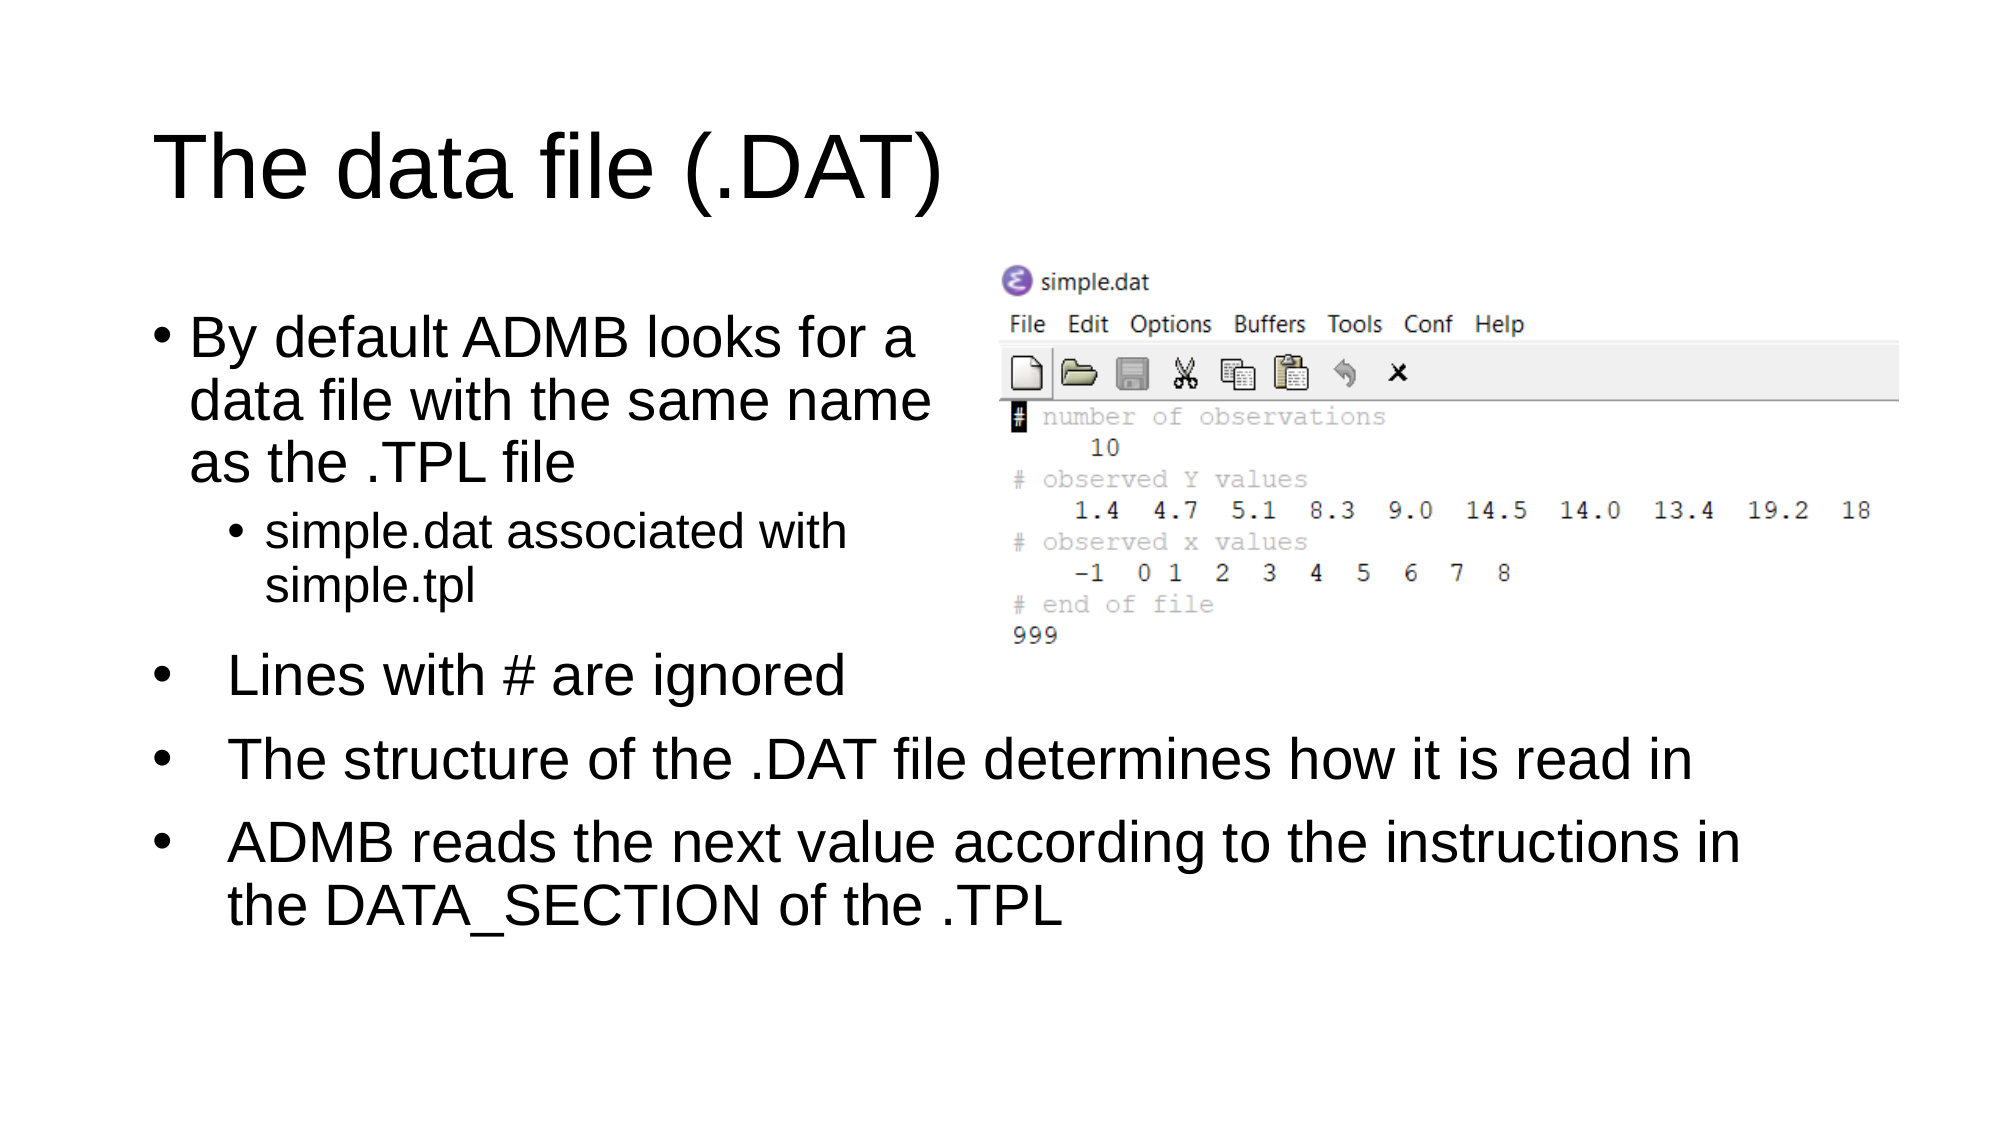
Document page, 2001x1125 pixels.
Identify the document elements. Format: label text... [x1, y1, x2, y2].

picture [999, 259, 1899, 669]
text_box Lines with # are ignored The structure of the .DAT file determines how it is read in ADMB reads the next value according to the instructions in the DATA_SECTION of the .TPL [137, 637, 1762, 1042]
title The data file (.DAT) [137, 59, 1863, 278]
list By default ADMB looks for a data file with the same name as the .TPL file simple.dat associated with simple.tpl [137, 299, 999, 637]
